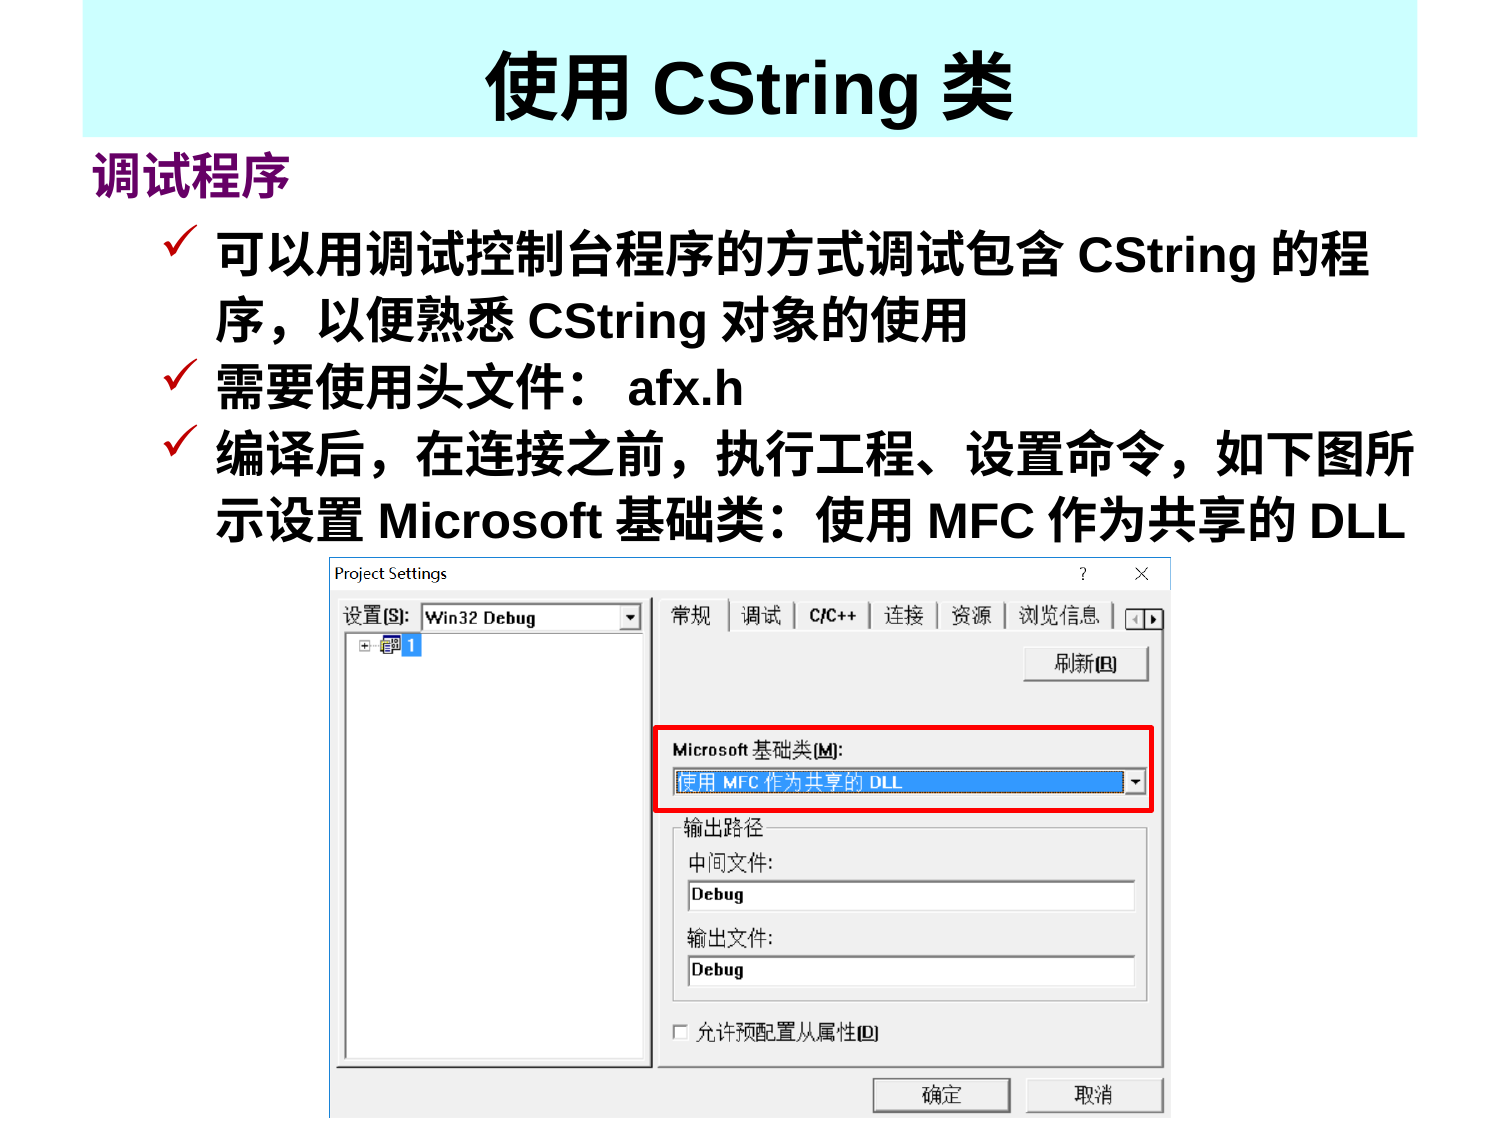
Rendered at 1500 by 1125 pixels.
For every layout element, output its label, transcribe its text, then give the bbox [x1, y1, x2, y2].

text_box 可以用调试控制台程序的方式调试包含CString的程序，以便熟悉CString对象的使用 需要使用头文件：afx.h 编译后，在连接之前，执行工程、设置命令，如下图所示设置Microsoft基础类：使用MFC作为共享的DLL [144, 208, 1471, 557]
text_box 调试程序 [76, 137, 585, 212]
picture [328, 557, 1172, 1118]
title 使用CString类 [82, 0, 1418, 138]
